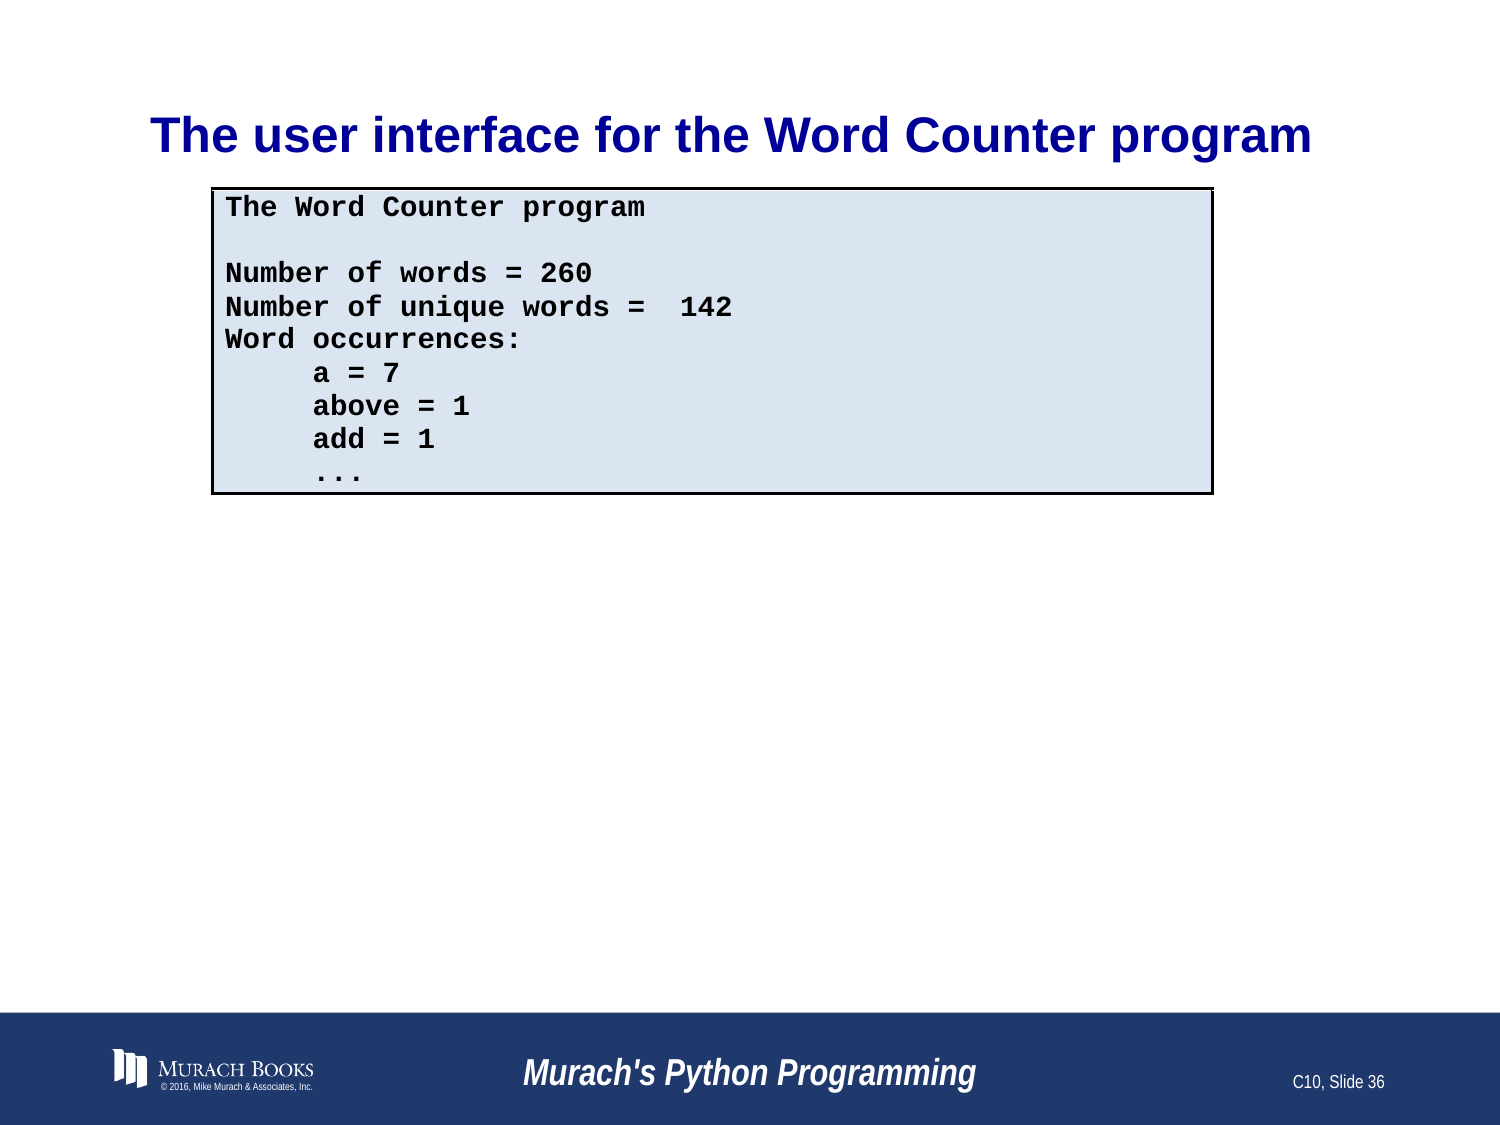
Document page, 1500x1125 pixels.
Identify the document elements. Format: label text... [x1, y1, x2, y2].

footer © 2016, Mike Murach & Associates, Inc. [12, 1025, 463, 1100]
slide_number Murach's Python Programming [463, 1025, 1050, 1100]
title The user interface for the Word Counter program [150, 102, 1350, 164]
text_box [149, 187, 1348, 496]
slide_number C10, Slide 36 [1087, 1025, 1400, 1100]
